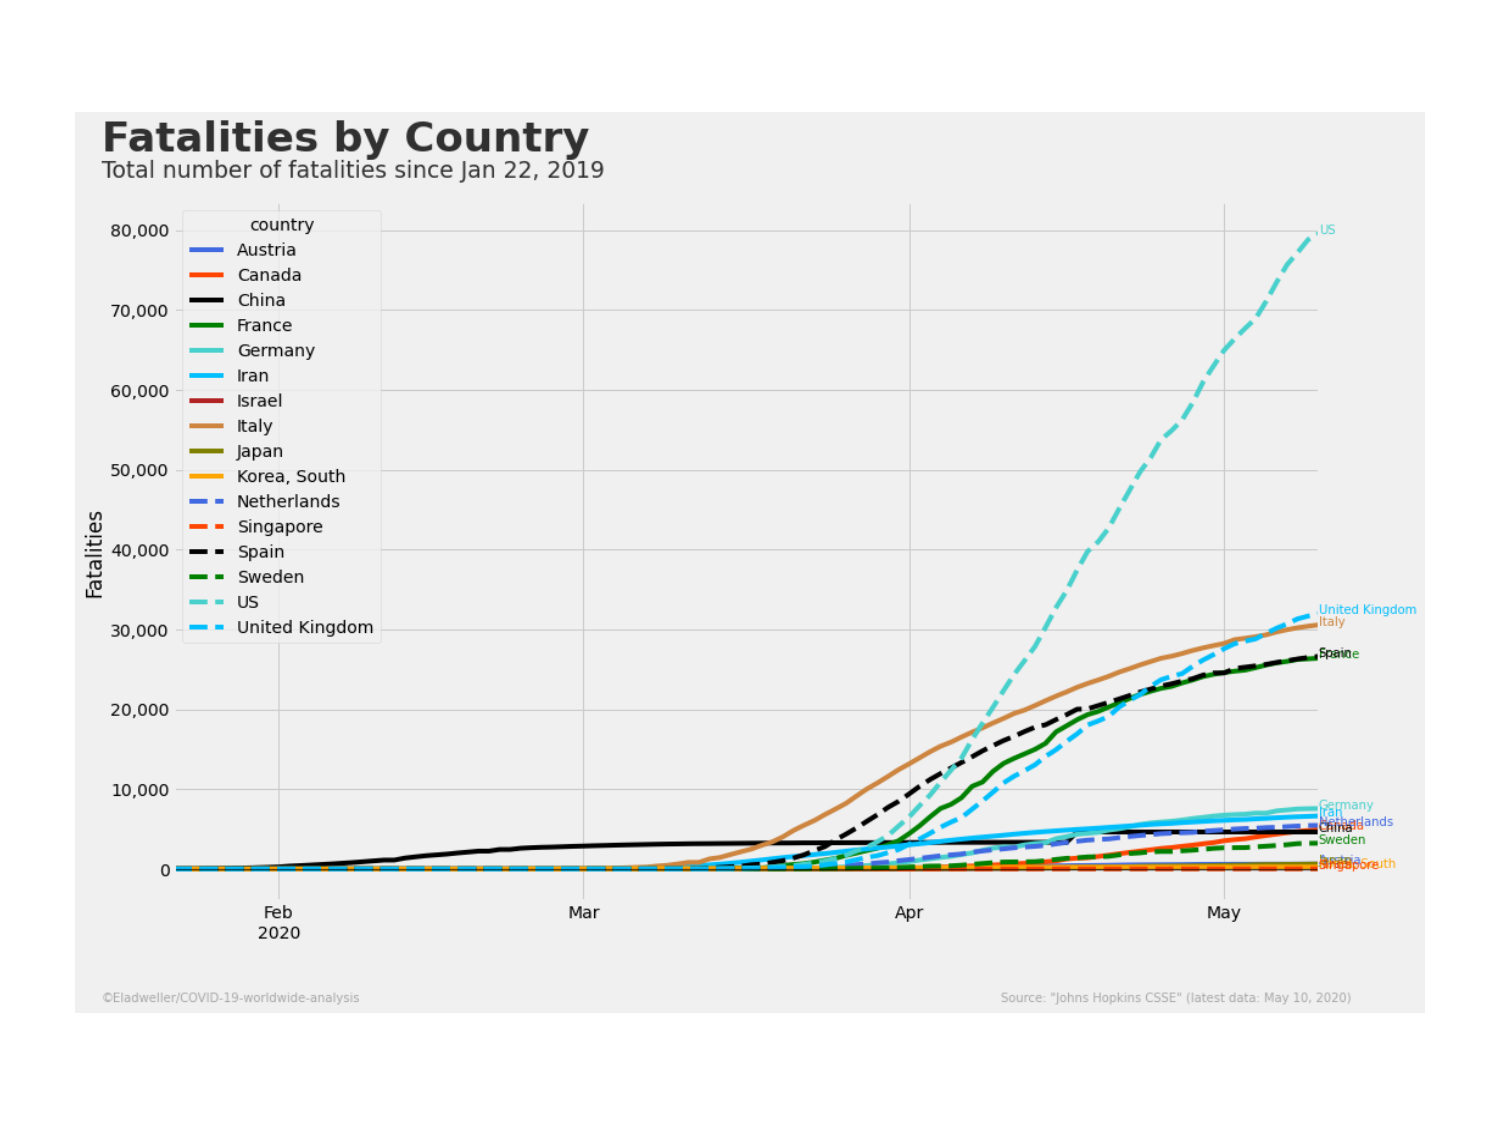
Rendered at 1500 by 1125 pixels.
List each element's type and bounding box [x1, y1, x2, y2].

picture [74, 112, 1426, 1013]
